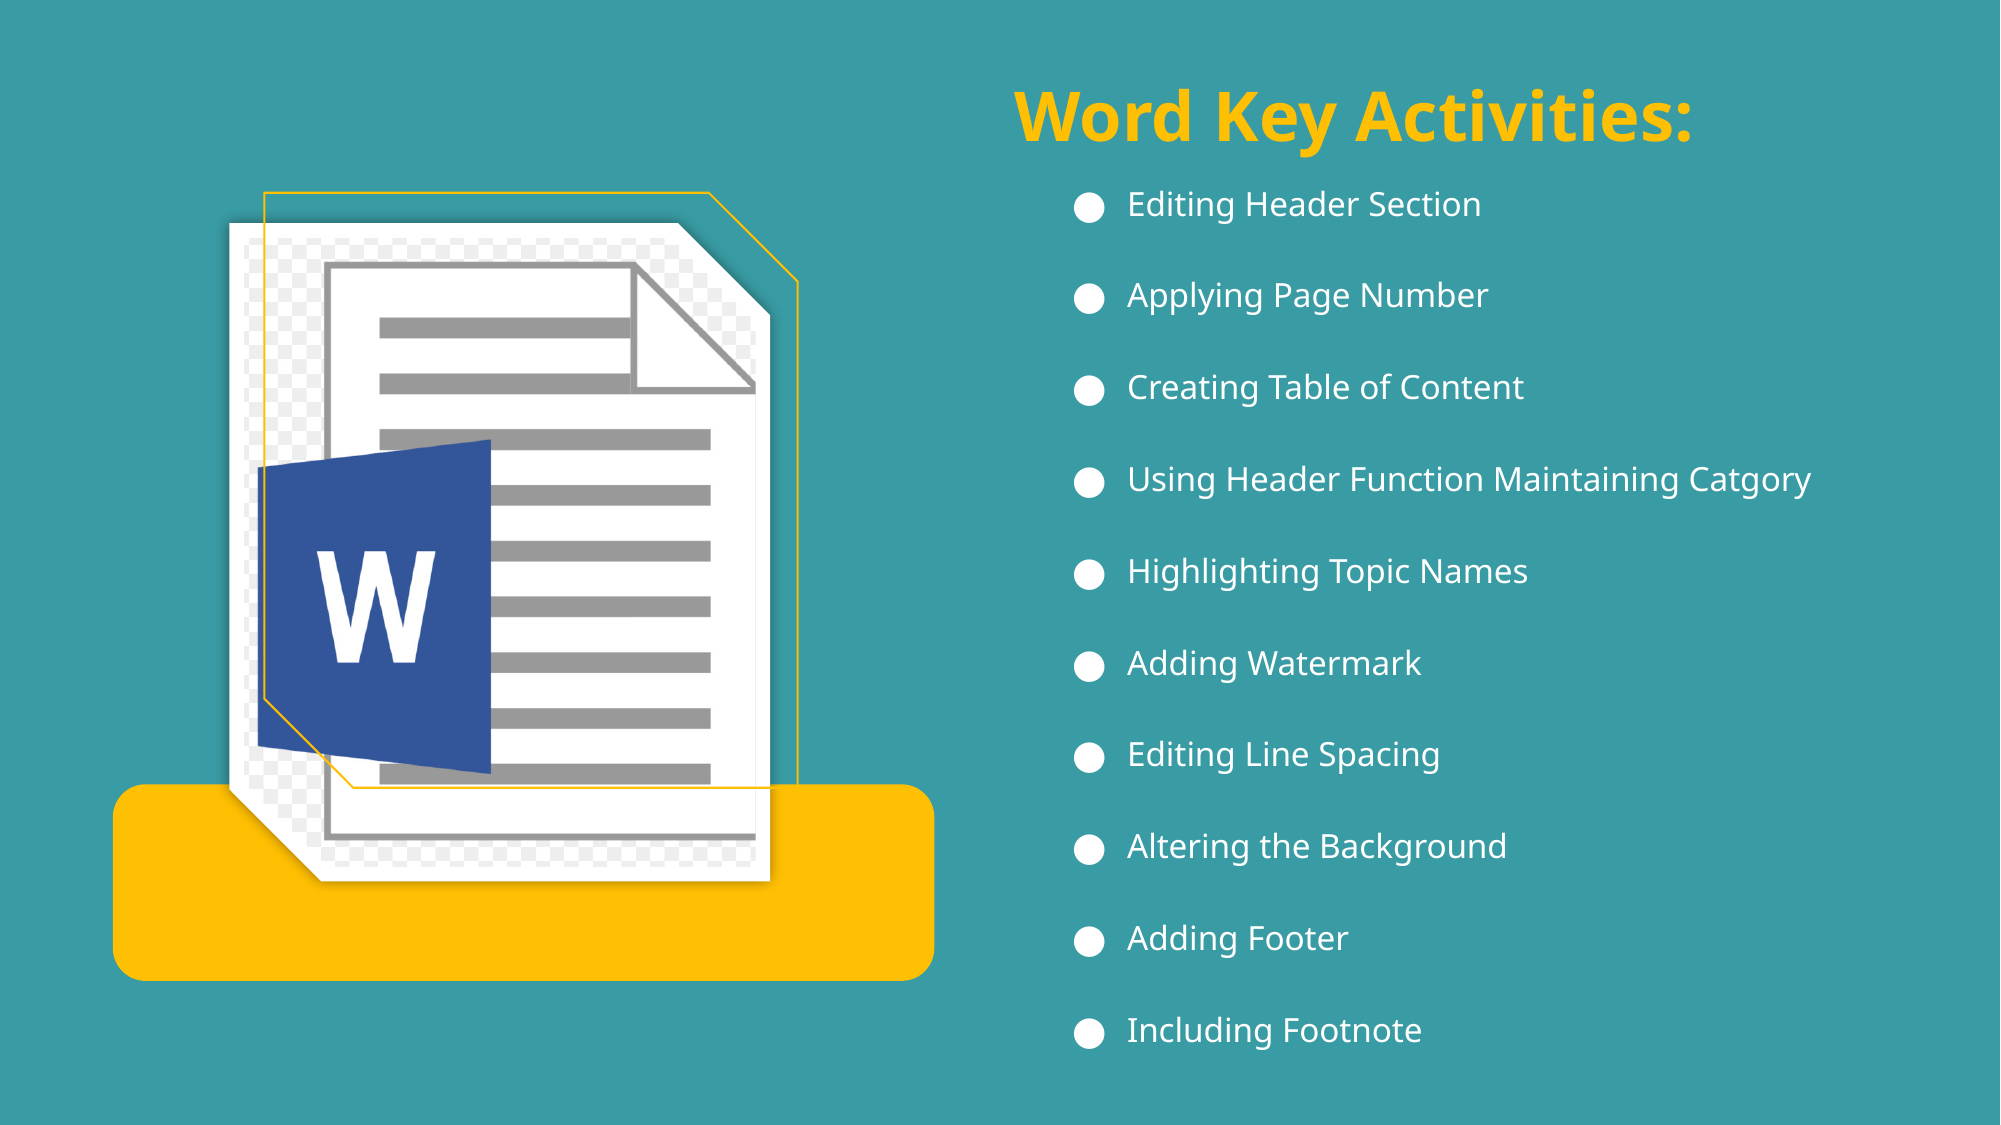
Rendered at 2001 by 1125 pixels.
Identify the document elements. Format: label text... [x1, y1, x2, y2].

text_box [263, 191, 748, 230]
text_box [111, 783, 936, 982]
title Word Key Activities: [999, 66, 1749, 100]
text_box Editing Header Section Applying Page Number Creating Table of Content Using Header Function Maintaining Catgory Highlighting Topic Names Adding Watermark Editing Line Spacing Altering the Background Adding Footer Including Footnote [962, 100, 1868, 981]
text_box [763, 245, 799, 789]
picture [236, 230, 763, 875]
